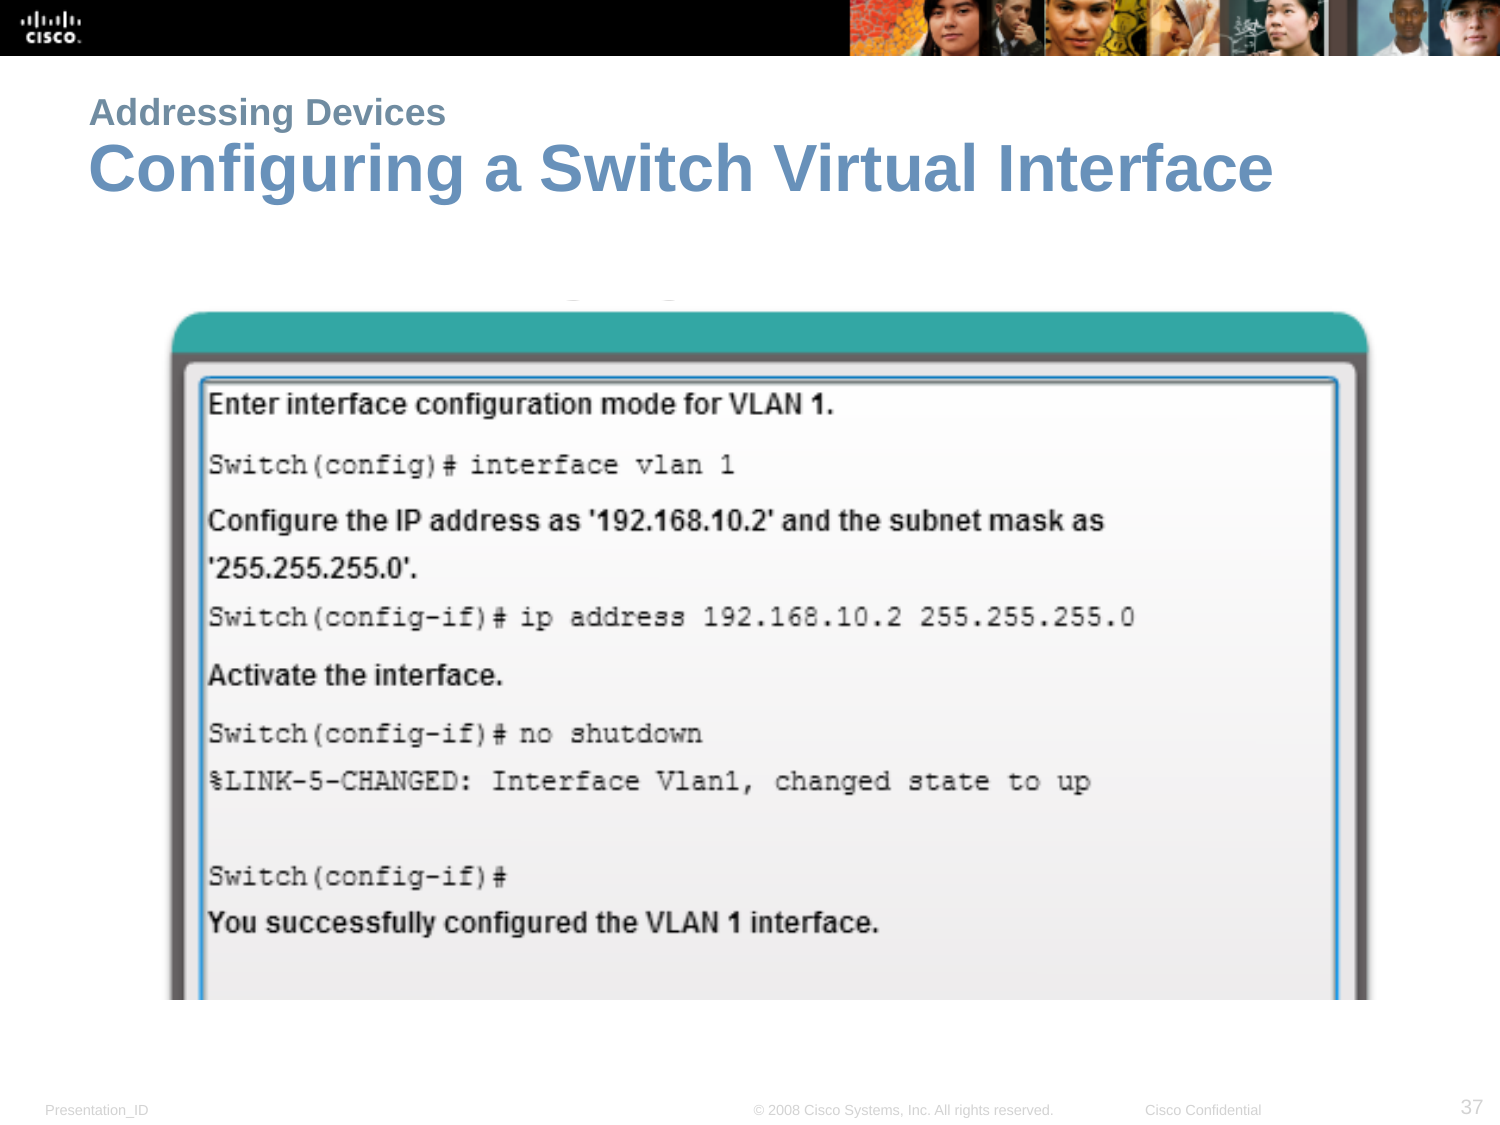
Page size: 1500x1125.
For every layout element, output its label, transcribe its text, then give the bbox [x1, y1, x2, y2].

title Addressing Devices Configuring a Switch Virtual Interface [75, 75, 1412, 213]
picture [0, 0, 1500, 56]
picture [137, 299, 1415, 1001]
